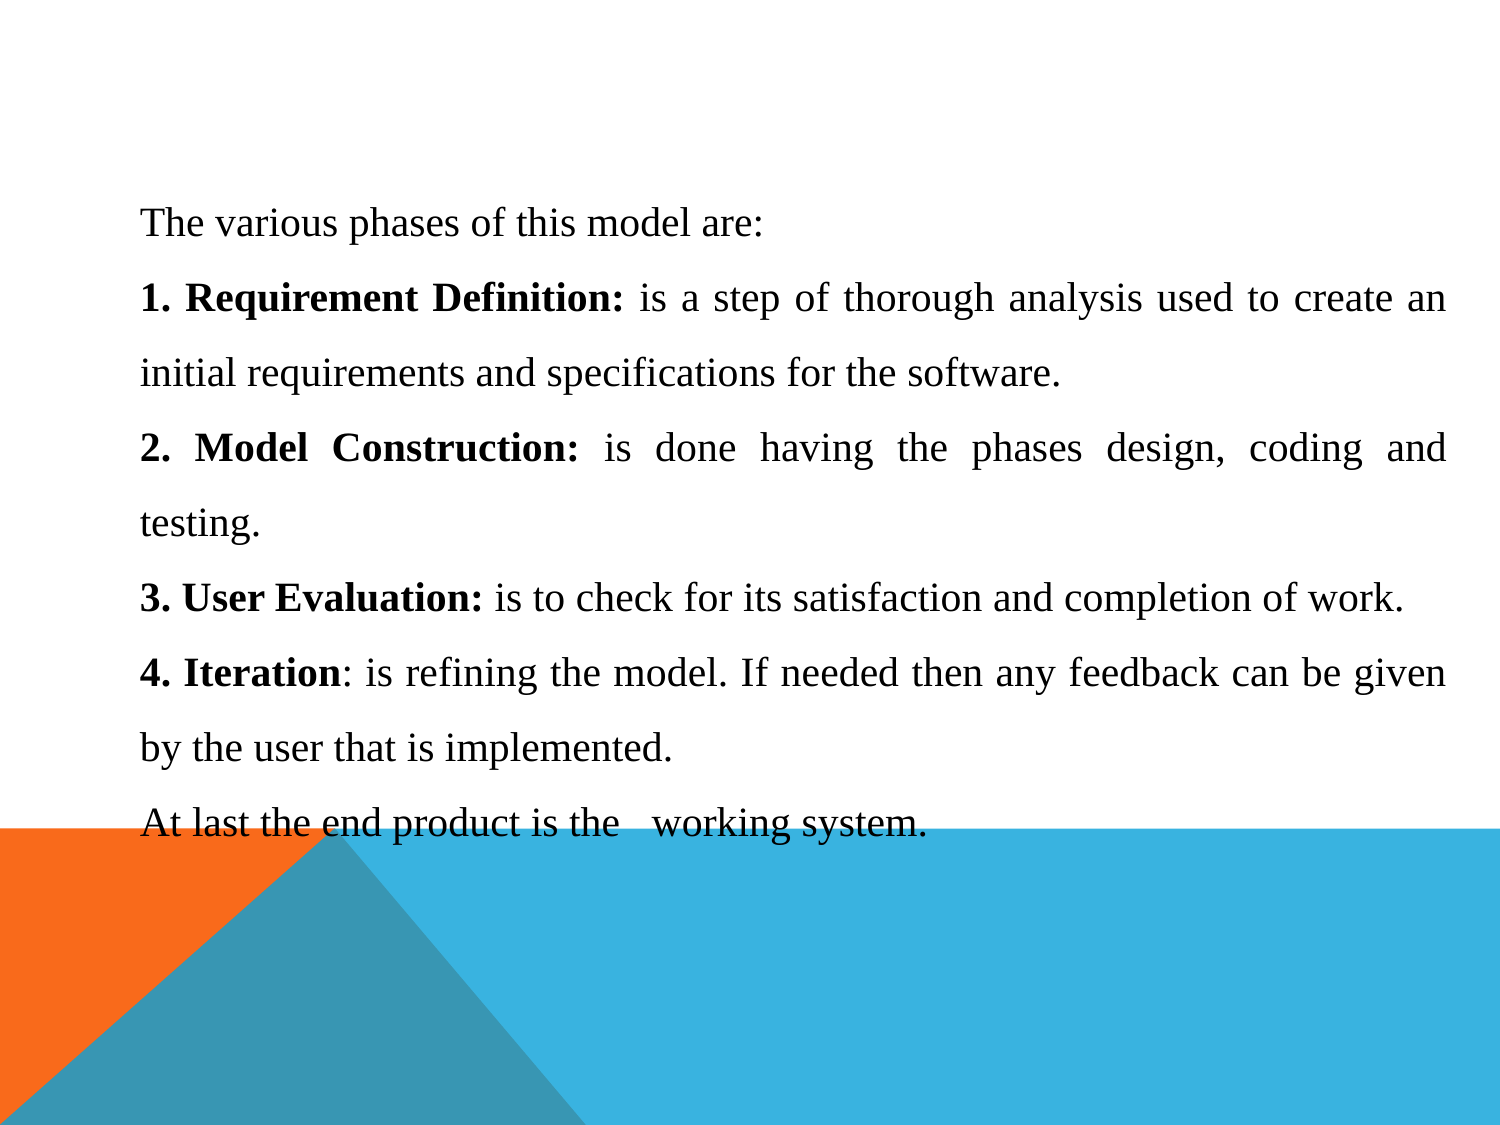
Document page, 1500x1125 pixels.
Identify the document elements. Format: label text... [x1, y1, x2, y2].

text_box The various phases of this model are: 1. Requirement Definition: is a step of thorough analysis used to create an initial requirements and specifications for the software. 2. Model Construction: is done having the phases design, coding and testing. 3. User Evaluation: is to check for its satisfaction and completion of work. 4. Iteration: is refining the model. If needed then any feedback can be given by the user that is implemented. At last the end product is the working system. [124, 162, 1463, 853]
